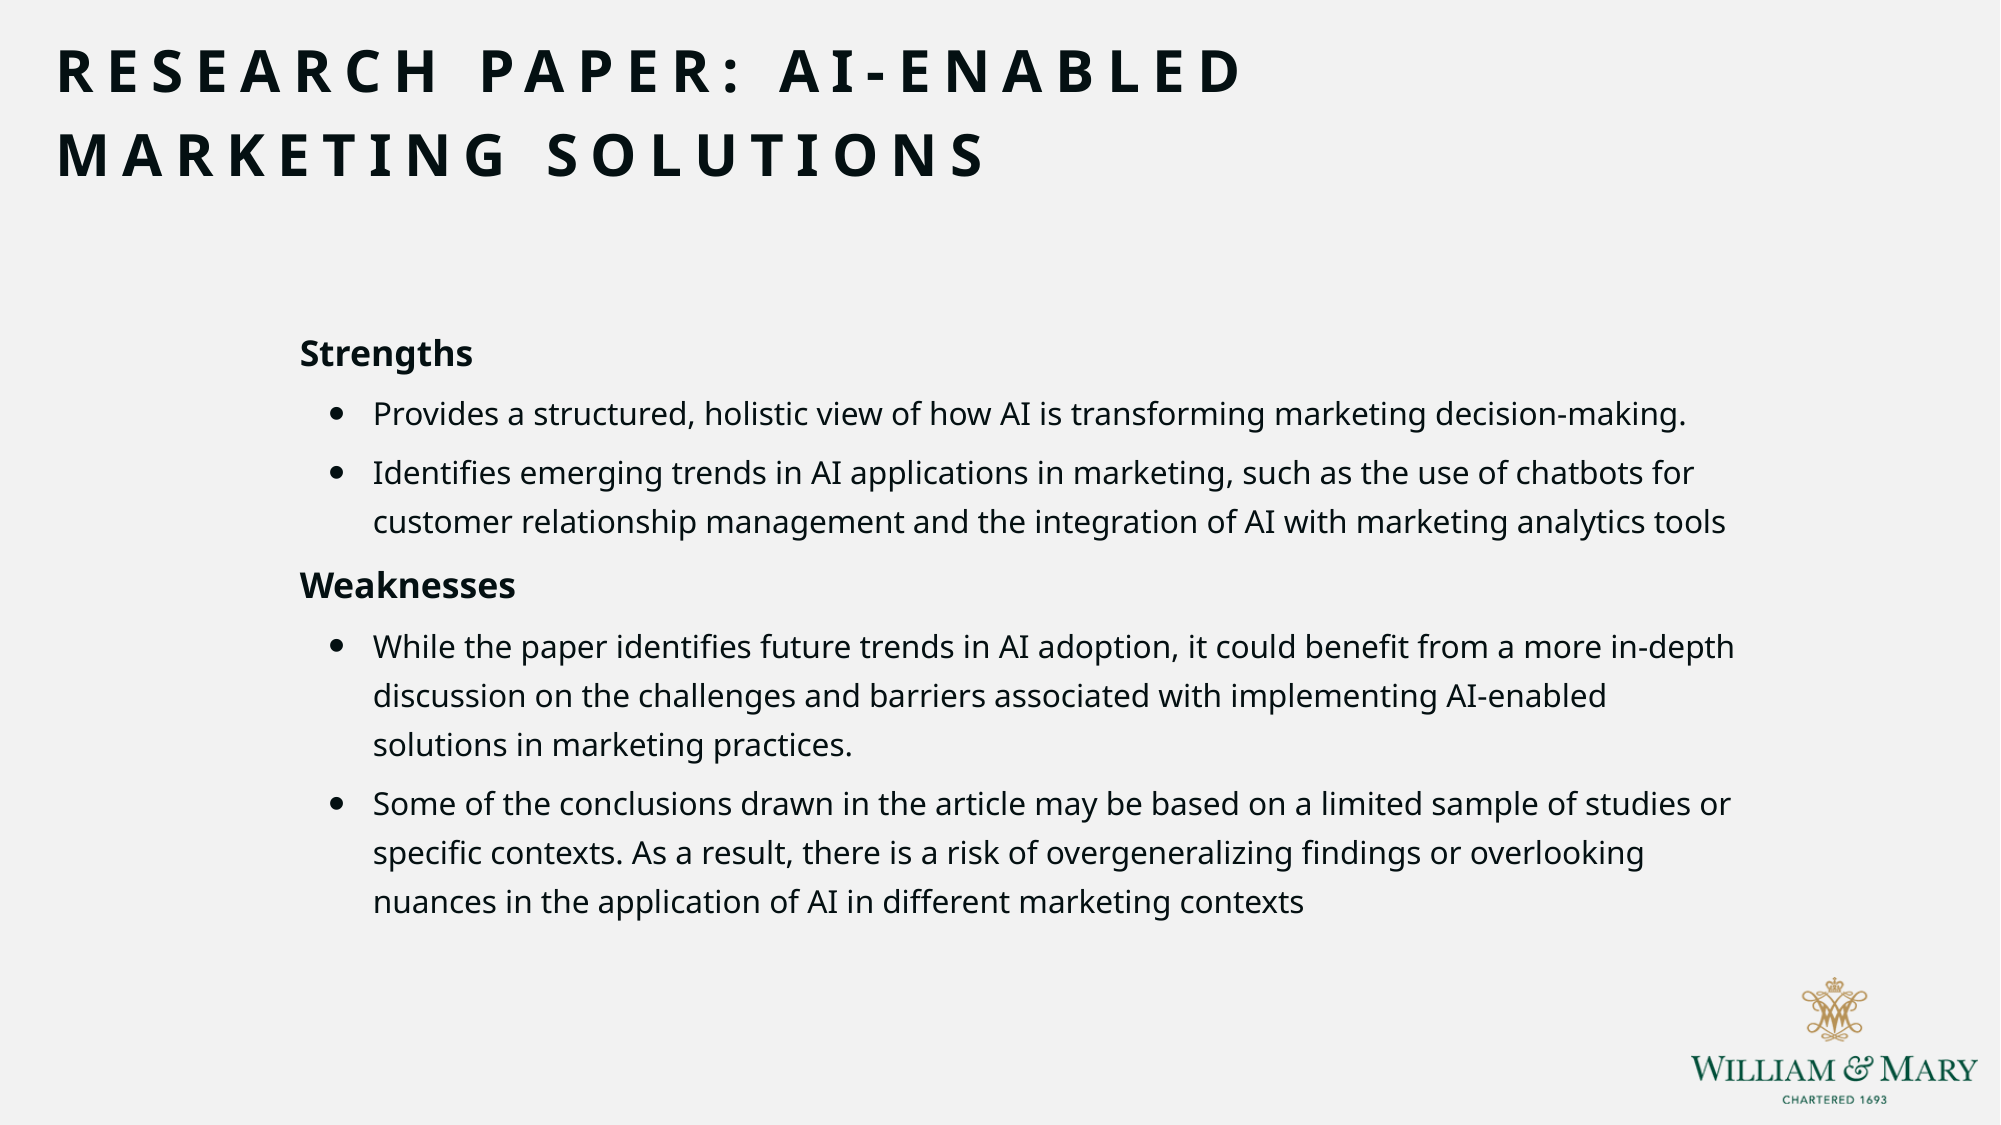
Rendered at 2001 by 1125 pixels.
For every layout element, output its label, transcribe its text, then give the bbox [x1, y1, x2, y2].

text_box Strengths Provides a structured, holistic view of how AI is transforming marketing decision-making. Identifies emerging trends in AI applications in marketing, such as the use of chatbots for customer relationship management and the integration of AI with marketing analytics tools Weaknesses While the paper identifies future trends in AI adoption, it could benefit from a more in-depth discussion on the challenges and barriers associated with implementing AI-enabled solutions in marketing practices. Some of the conclusions drawn in the article may be based on a limited sample of studies or specific contexts. As a result, there is a risk of overgeneralizing findings or overlooking nuances in the application of AI in different marketing contexts [242, 310, 1758, 936]
title Research Paper: AI-enabled marketing solutions [40, 54, 1556, 196]
picture [1691, 976, 1978, 1106]
